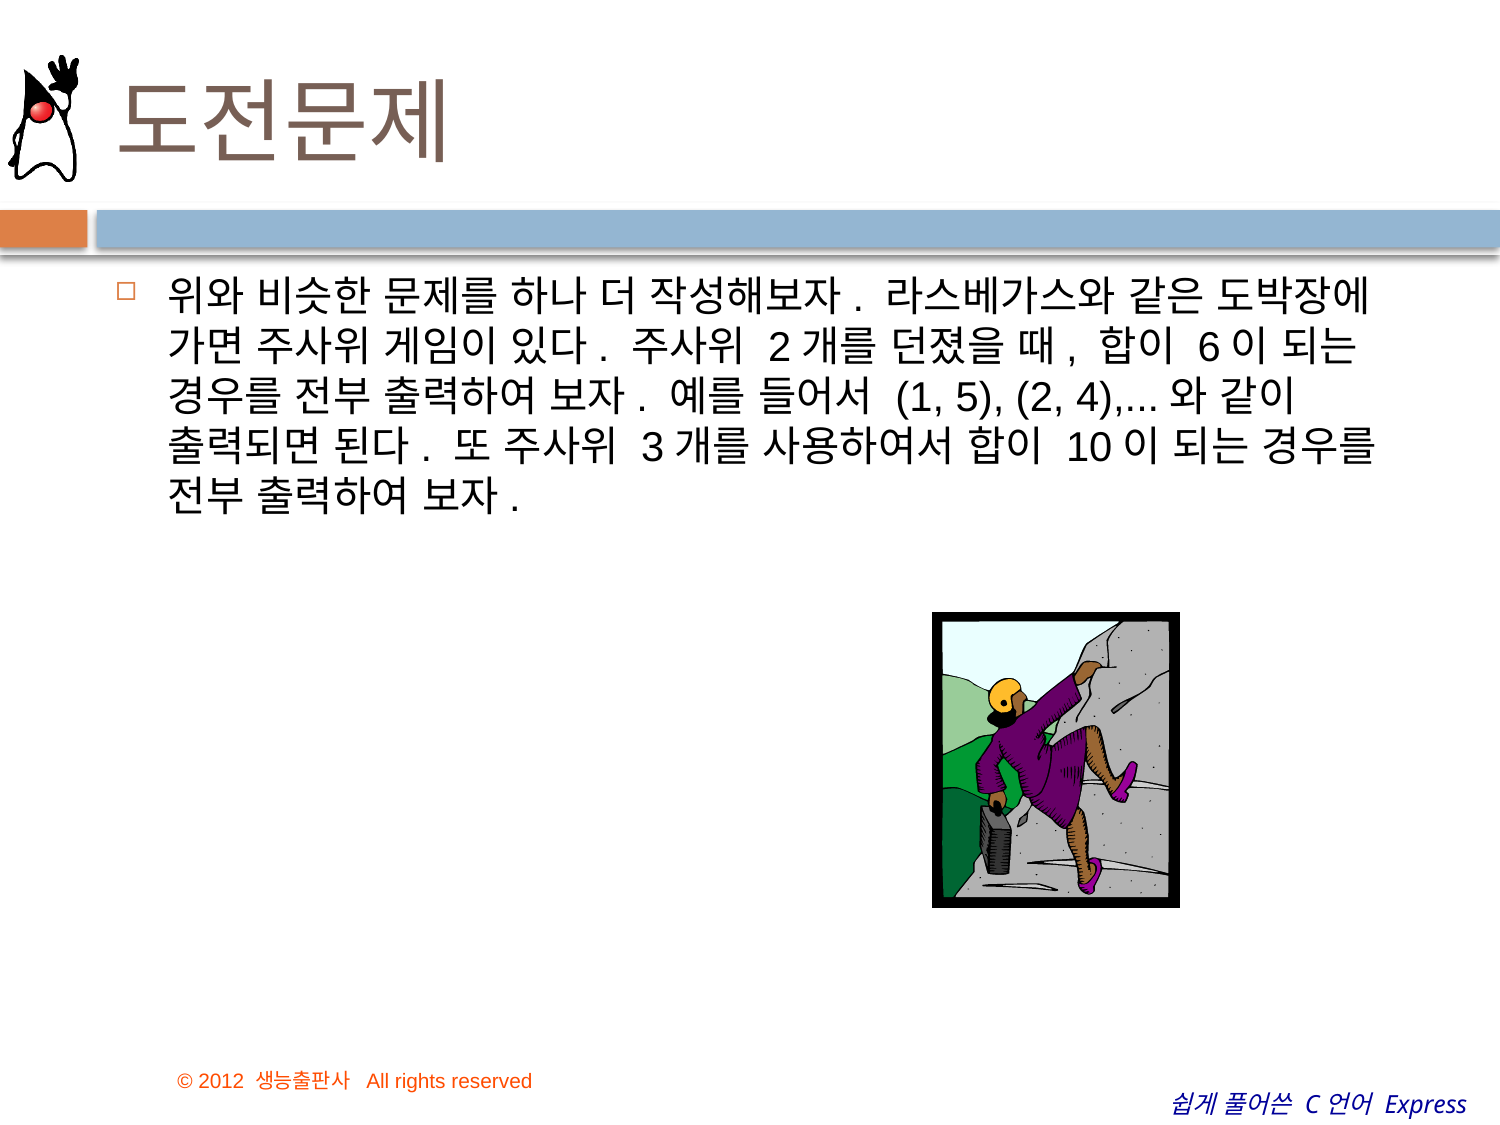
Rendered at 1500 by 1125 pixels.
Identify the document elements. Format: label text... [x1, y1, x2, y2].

picture [931, 611, 1181, 909]
picture [8, 55, 79, 182]
title 도전문제 [100, 37, 1438, 200]
list 위와 비슷한 문제를 하나 더 작성해보자. 라스베가스와 같은 도박장에 가면 주사위 게임이 있다. 주사위 2개를 던졌을 때, 합이 6이 되는 경우를 전부 출력하여 보자. 예를 들어서 (1, 5), (2, 4),...와 같이 출력되면 된다. 또 주사위 3개를 사용하여서 합이 10이 되는 경우를 전부 출력하여 보자. [100, 262, 1438, 1000]
